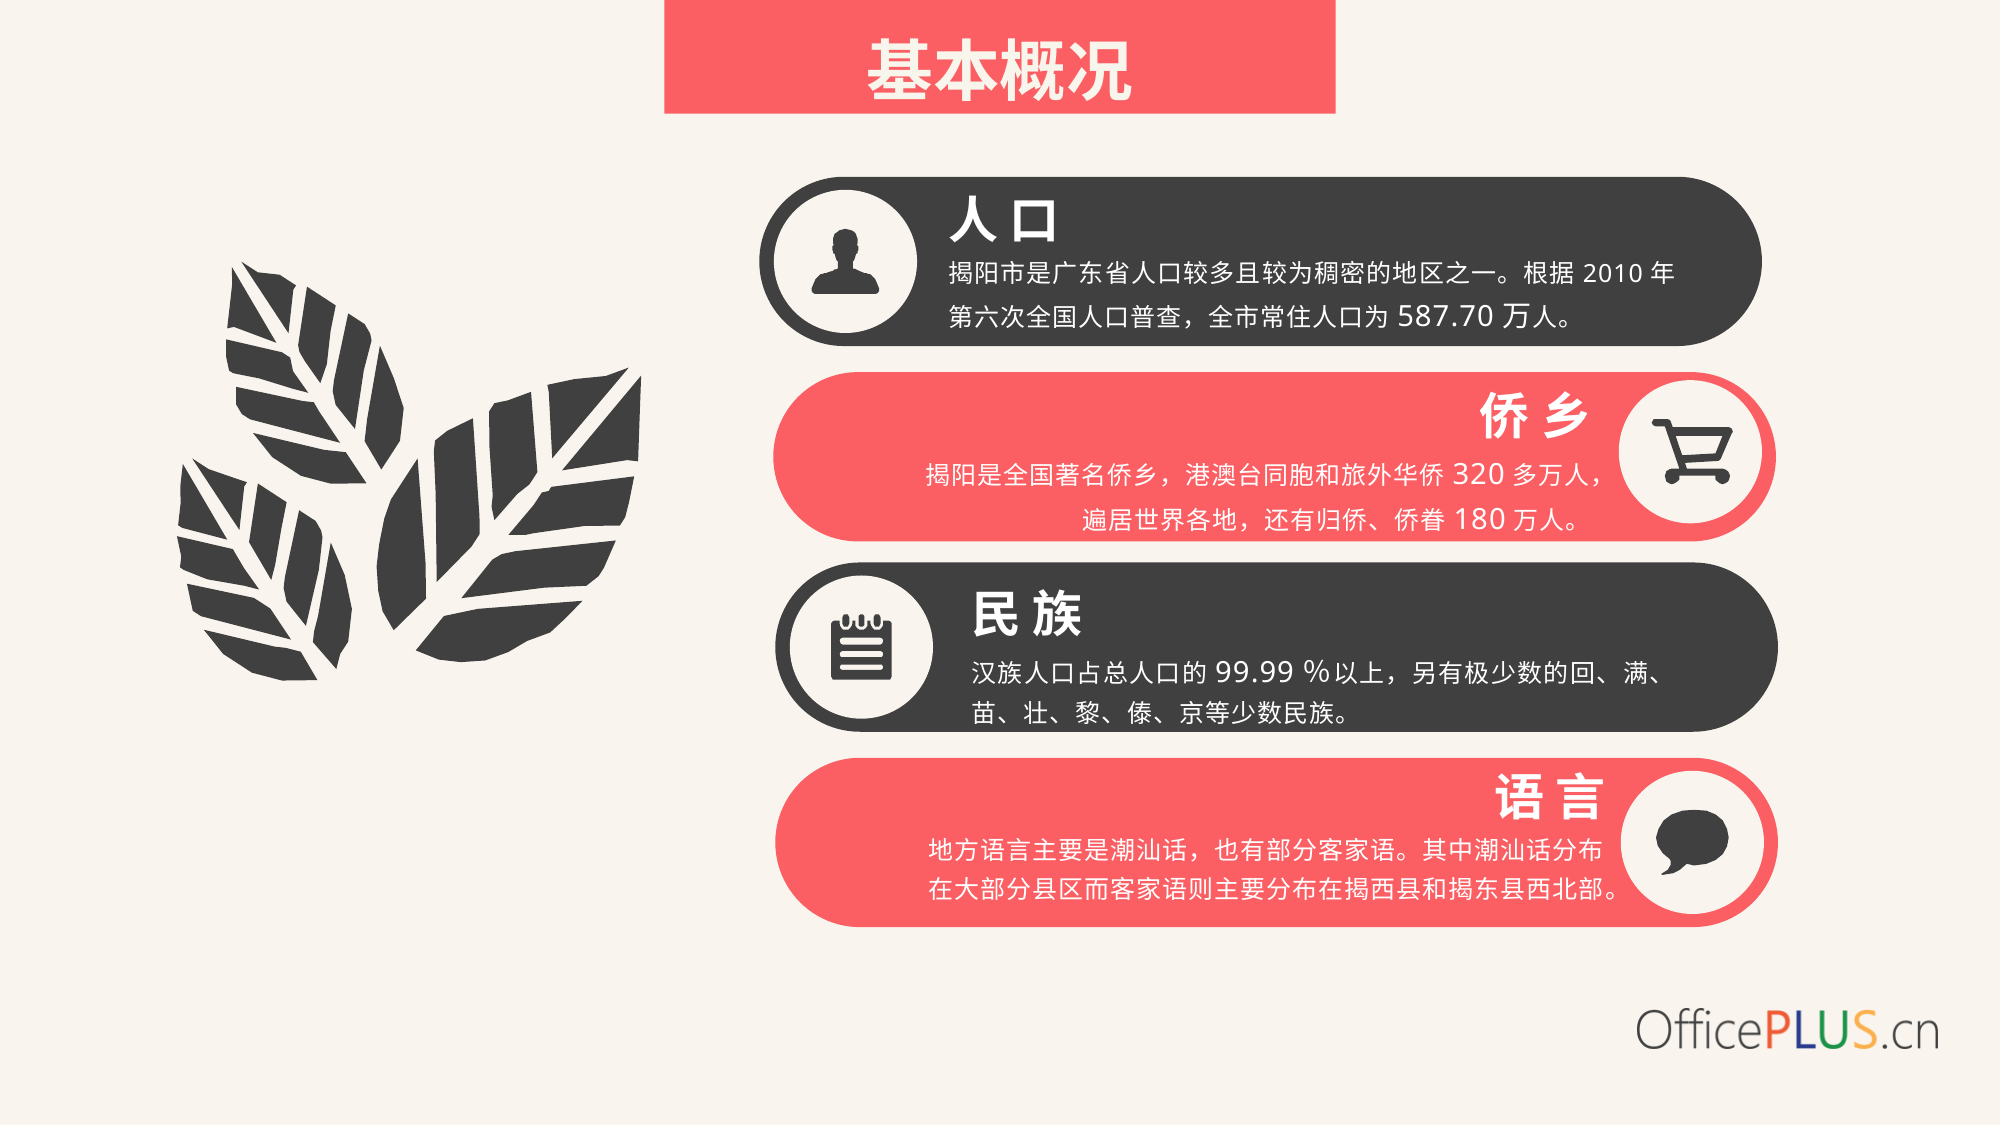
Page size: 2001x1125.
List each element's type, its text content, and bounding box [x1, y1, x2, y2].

text_box [773, 375, 835, 539]
text_box [1618, 380, 1762, 524]
text_box [1656, 809, 1729, 875]
text_box 民 族 汉族人口占总人口的99.99％以上，另有极少数的回、满、苗、壮、黎、傣、京等少数民族。 [956, 557, 1691, 735]
text_box 侨 乡 揭阳是全国著名侨乡，港澳台同胞和旅外华侨320多万人， 遍居世界各地，还有归侨、侨眷180万人。 [835, 359, 1606, 543]
text_box [831, 620, 892, 680]
text_box [775, 562, 956, 732]
text_box [842, 614, 850, 627]
text_box [1621, 770, 1764, 914]
list 基本概况 [664, 0, 1336, 114]
text_box [773, 189, 918, 334]
text_box [789, 575, 934, 719]
text_box 语 言 地方语言主要是潮汕话，也有部分客家语。其中潮汕话分布在大部分县区而客家语则主要分布在揭西县和揭东县西北部。 [891, 757, 1621, 911]
picture [1637, 1008, 1938, 1049]
text_box [775, 757, 1778, 928]
text_box [1651, 419, 1733, 485]
text_box [811, 228, 880, 294]
text_box [759, 176, 1762, 347]
text_box [858, 614, 865, 627]
text_box [873, 614, 881, 627]
text_box [1606, 372, 1776, 542]
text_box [147, 241, 609, 718]
text_box [1691, 562, 1778, 732]
text_box 人 口 揭阳市是广东省人口较多且较为稠密的地区之一。根据2010年第六次全国人口普查，全市常住人口为587.70万人。 [933, 163, 1691, 341]
